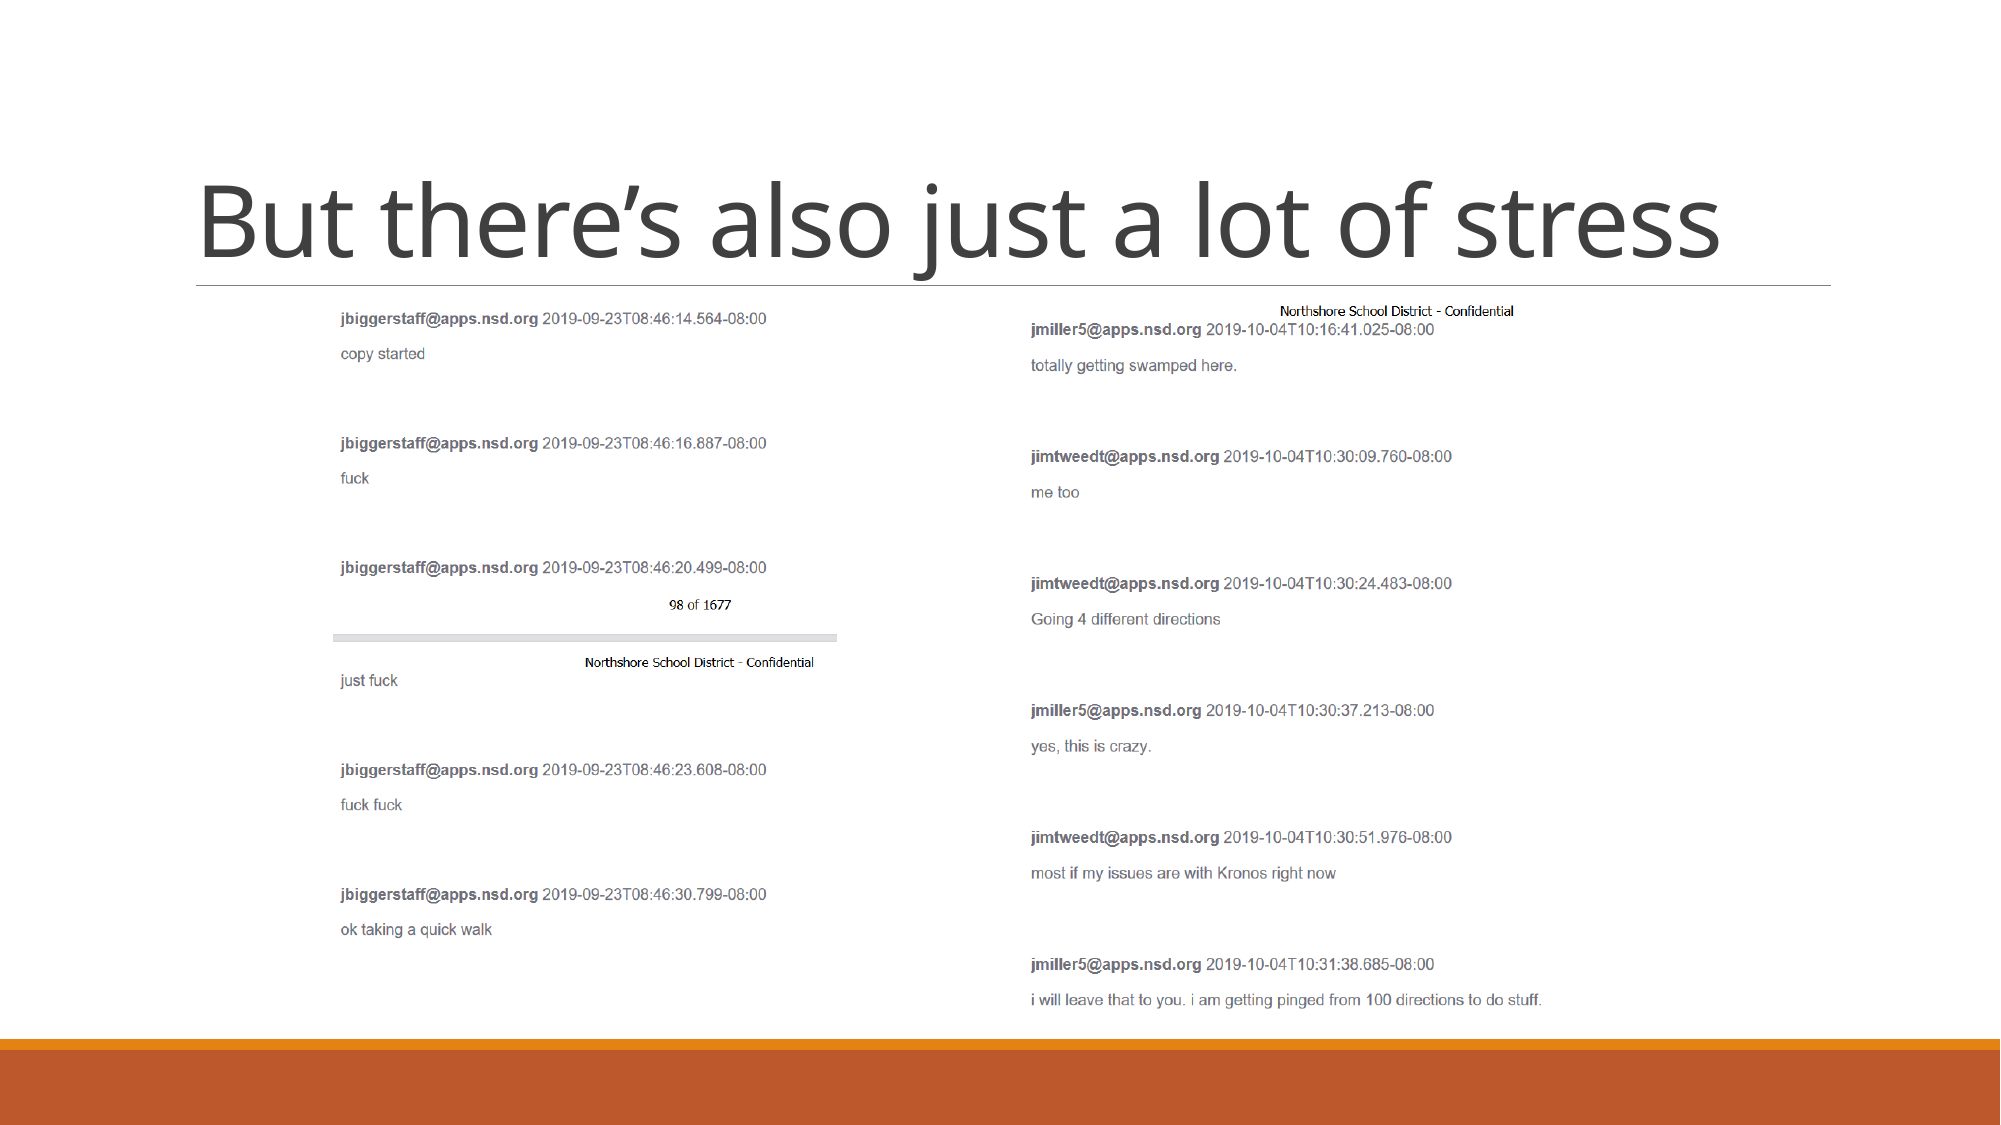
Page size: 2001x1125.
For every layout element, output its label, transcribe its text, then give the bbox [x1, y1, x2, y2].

title But there’s also just a lot of stress [180, 47, 1830, 285]
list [332, 302, 838, 964]
picture [1019, 302, 1607, 1025]
